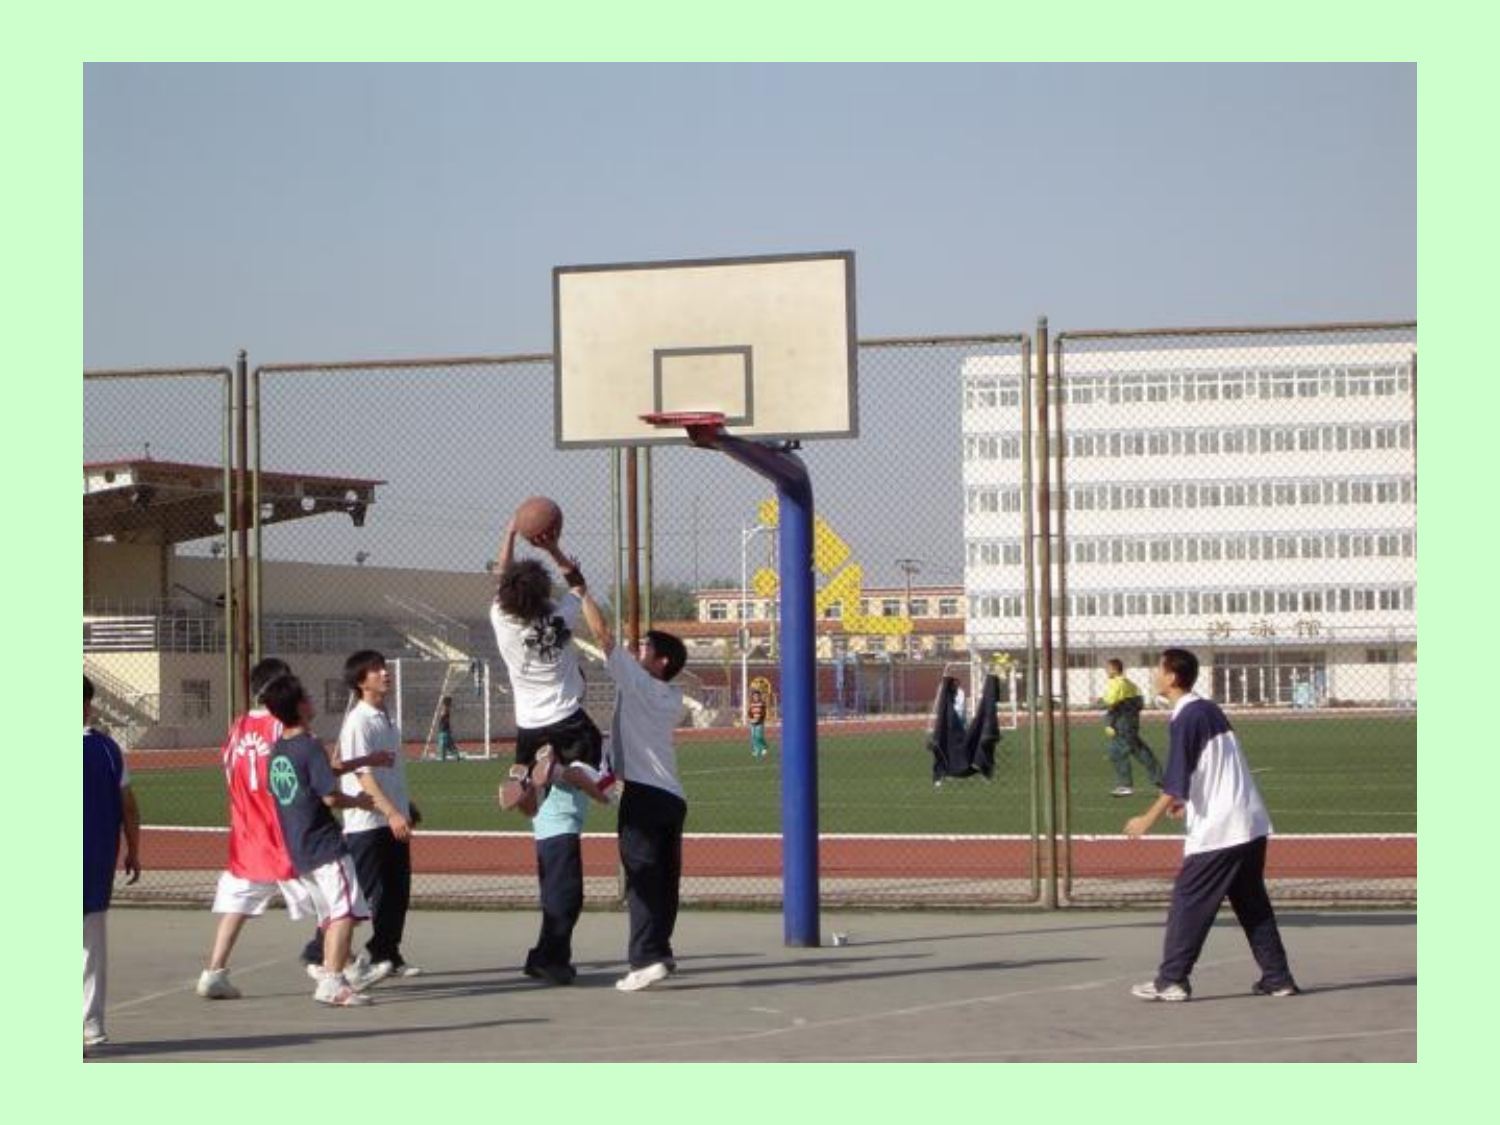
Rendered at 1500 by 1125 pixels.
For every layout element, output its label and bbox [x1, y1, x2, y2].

picture [83, 62, 1417, 1063]
